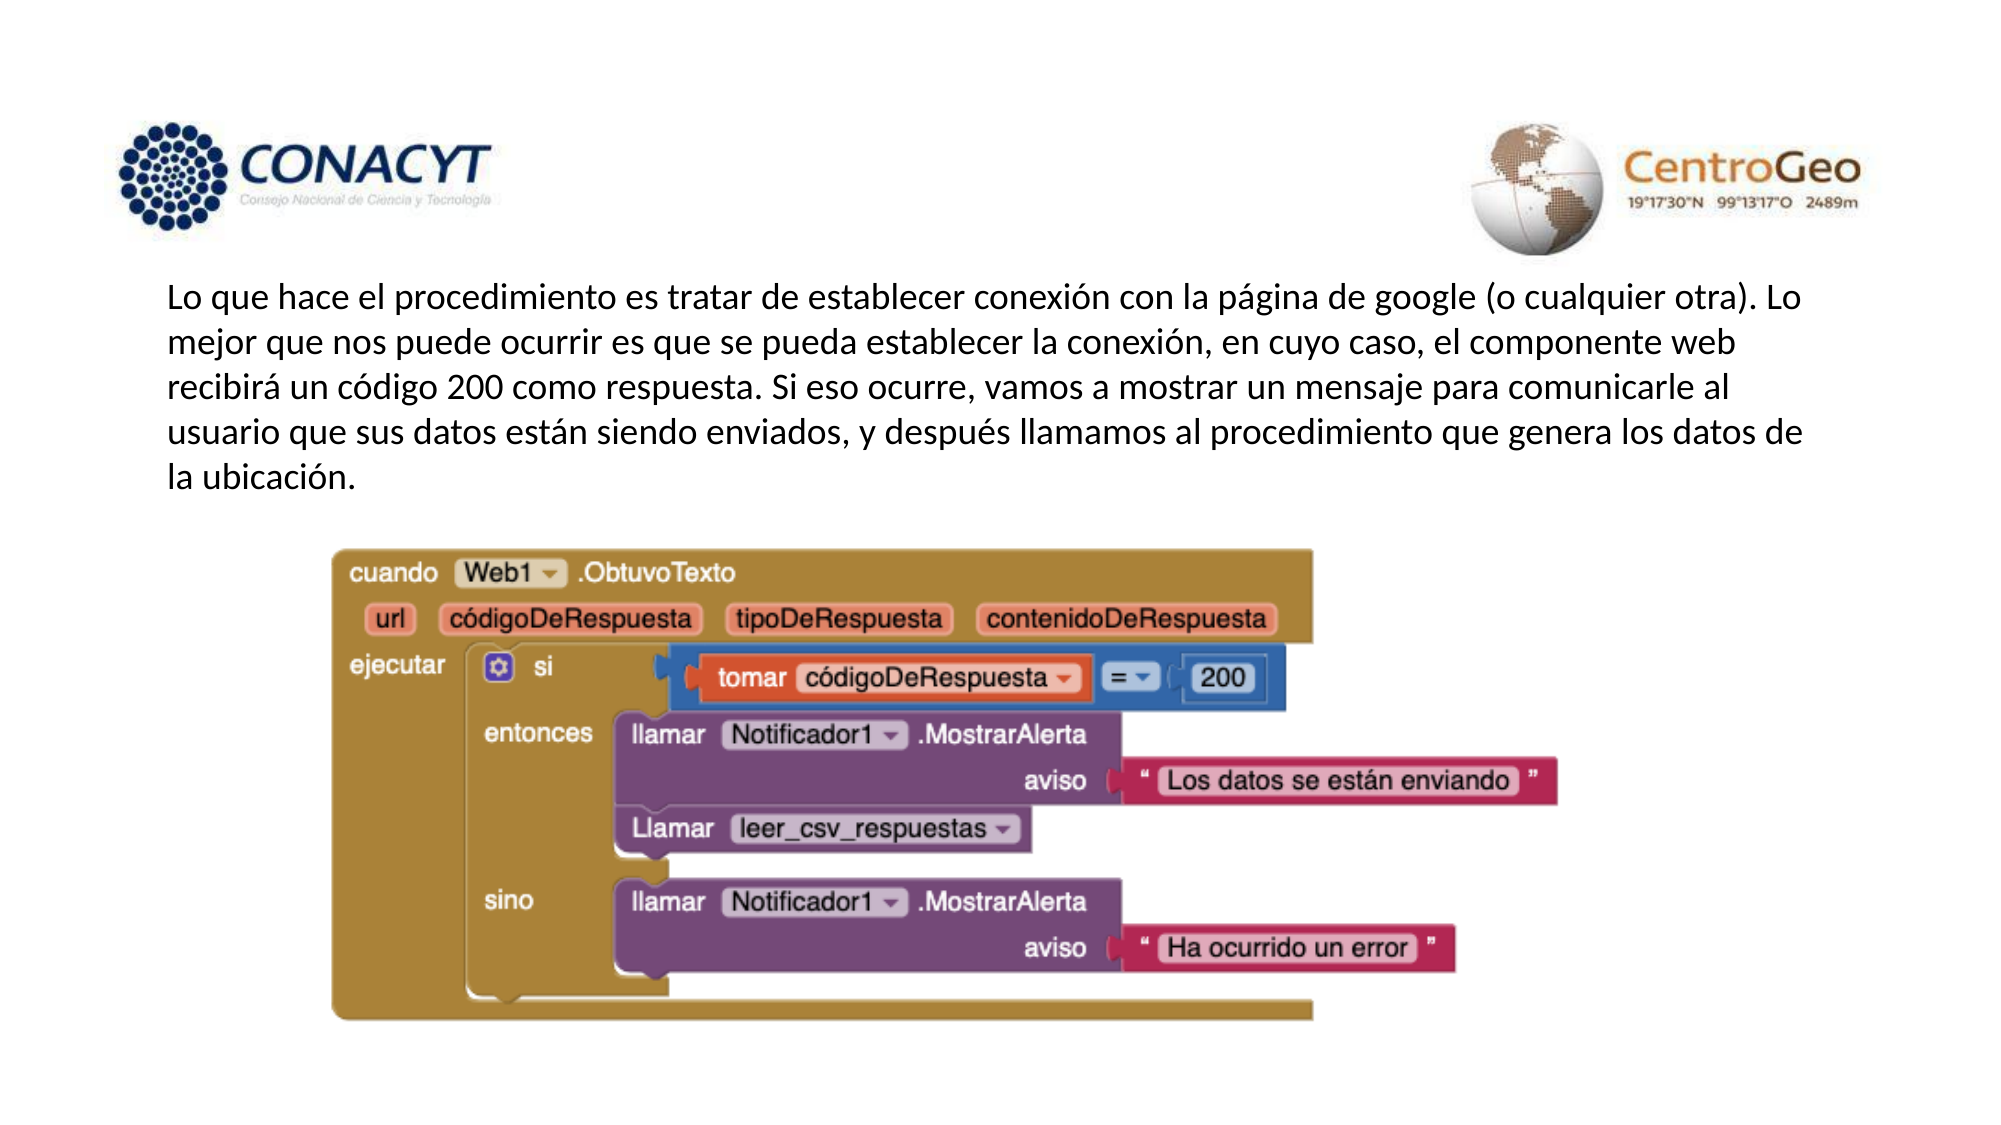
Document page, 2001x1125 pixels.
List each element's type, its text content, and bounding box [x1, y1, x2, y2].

picture [104, 97, 514, 267]
text_box Lo que hace el procedimiento es tratar de establecer conexión con la página de google (o cualquier otra). Lo mejor que nos puede ocurrir es que se pueda establecer la conexión, en cuyo caso, el componente web recibirá un código 200 como respuesta. Si eso ocurre, vamos a mostrar un mensaje para comunicarle al usuario que sus datos están siendo enviados, y después llamamos al procedimiento que genera los datos de la ubicación. [152, 264, 1848, 505]
picture [308, 514, 1585, 1049]
picture [1448, 97, 1910, 307]
